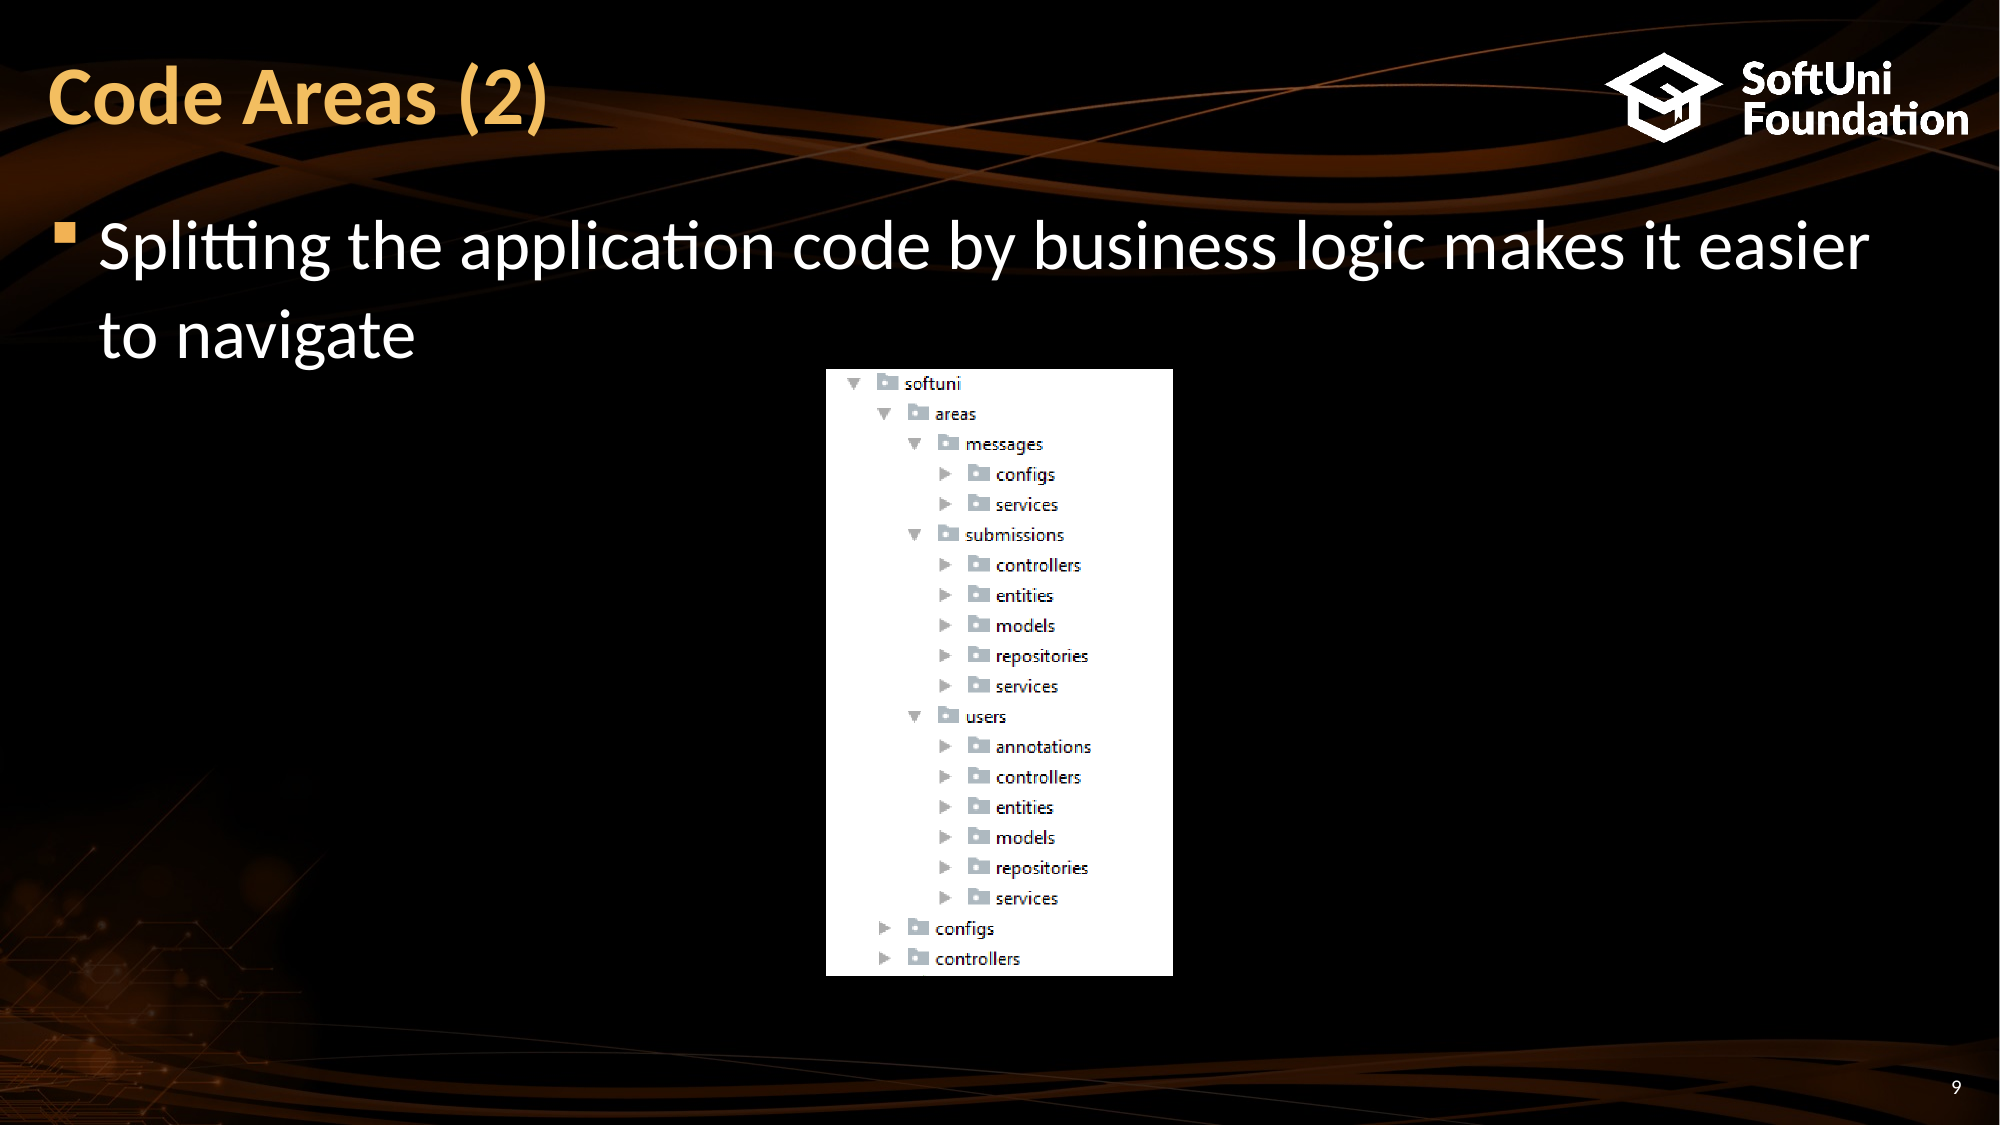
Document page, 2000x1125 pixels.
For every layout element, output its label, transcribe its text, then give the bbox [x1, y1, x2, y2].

text_box Code Areas (2) [30, 6, 1602, 189]
picture [0, 0, 2000, 1125]
text_box Splitting the application code by business logic makes it easier to navigate [31, 188, 1968, 1103]
